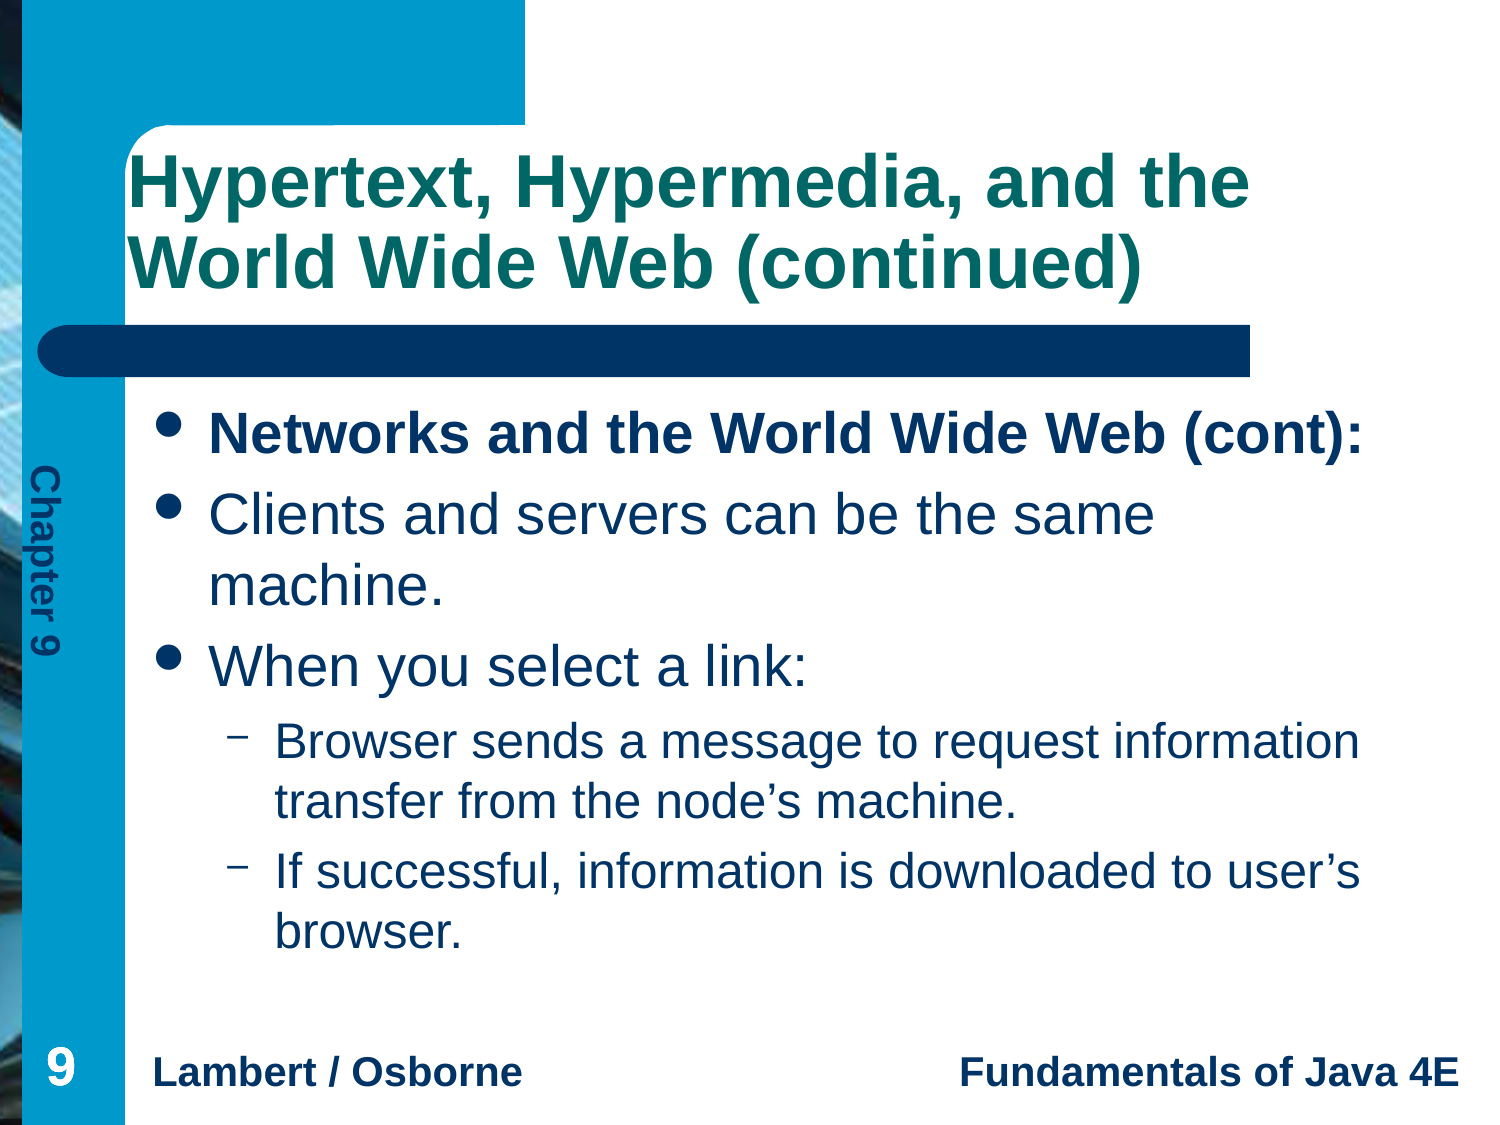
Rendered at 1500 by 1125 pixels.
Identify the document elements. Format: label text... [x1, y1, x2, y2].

text_box 9 [13, 1023, 111, 1105]
list Networks and the World Wide Web (cont): Clients and servers can be the same machine. When you select a link: Browser sends a message to request information transfer from the node’s machine. If successful, information is downloaded to user’s browser. [137, 387, 1400, 999]
picture [0, 0, 22, 1125]
title Hypertext, Hypermedia, and the World Wide Web (continued) [112, 124, 1488, 313]
